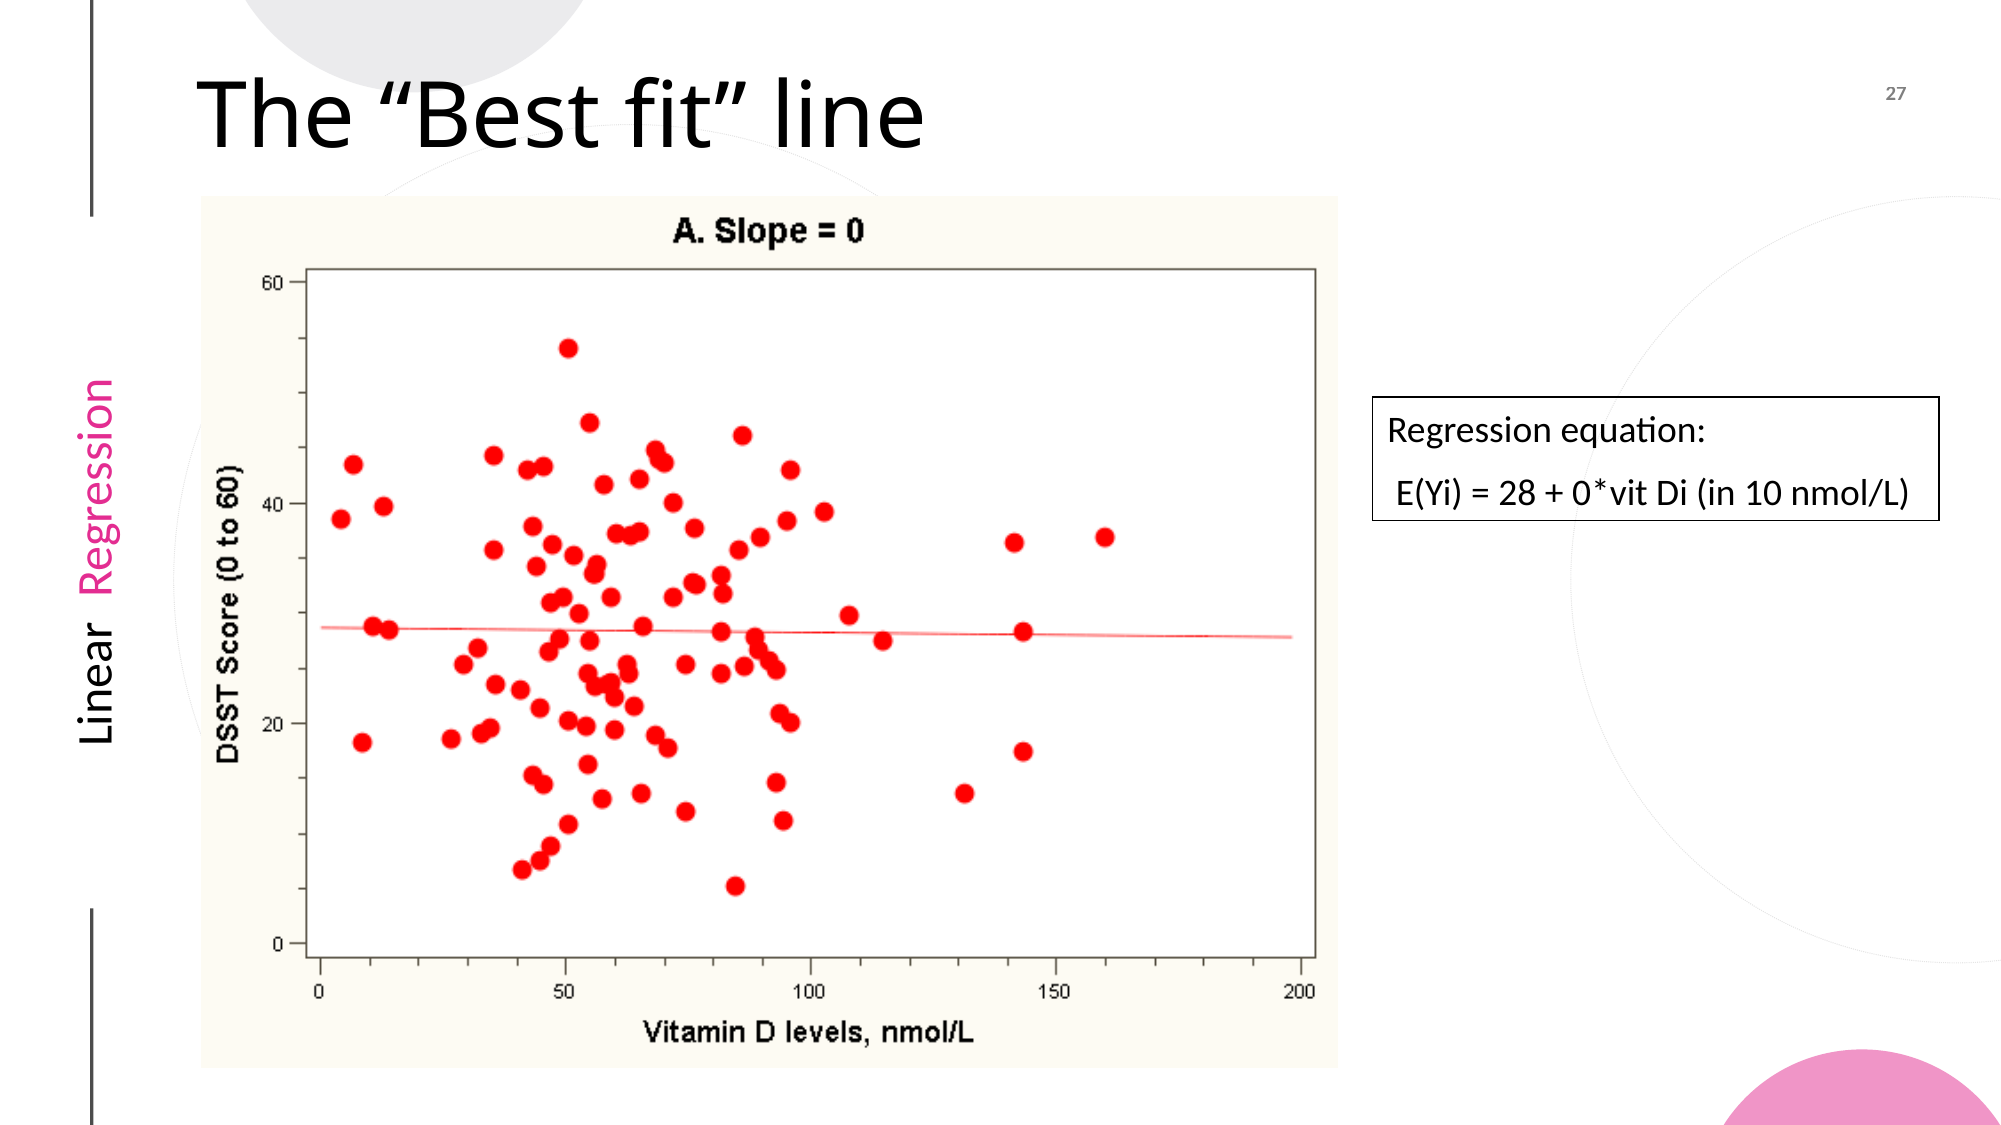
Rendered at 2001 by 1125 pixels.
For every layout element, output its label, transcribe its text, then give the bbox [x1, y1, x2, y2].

picture [201, 196, 1338, 1068]
title The “Best fit” line [181, 59, 1863, 176]
text_box Regression equation: E(Yi) = 28 + 0*vit Di (in 10 nmol/L) [1372, 397, 1940, 521]
